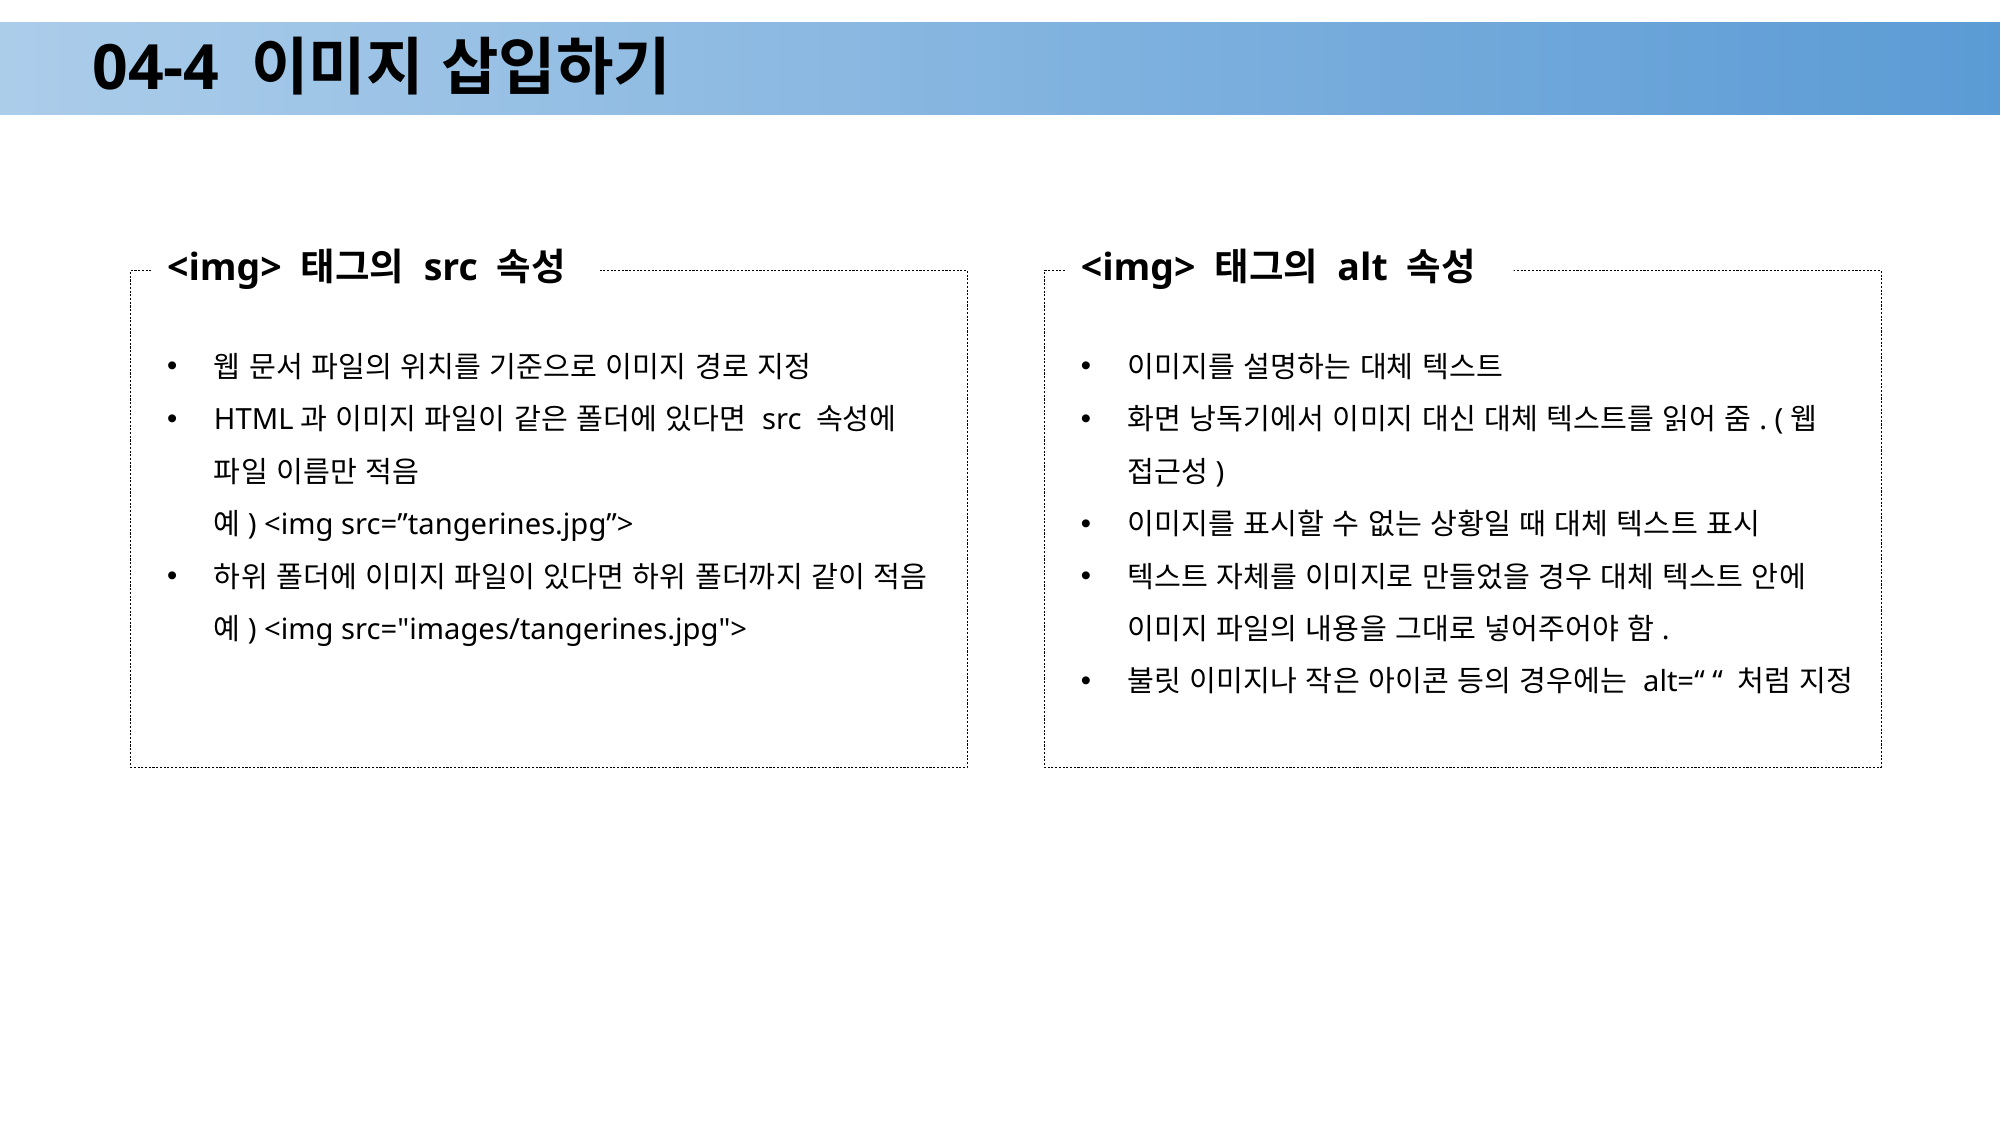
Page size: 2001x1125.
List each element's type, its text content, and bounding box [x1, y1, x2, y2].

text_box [1044, 235, 1882, 768]
title 04-4 이미지 삽입하기 [77, 22, 1569, 116]
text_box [130, 235, 968, 768]
